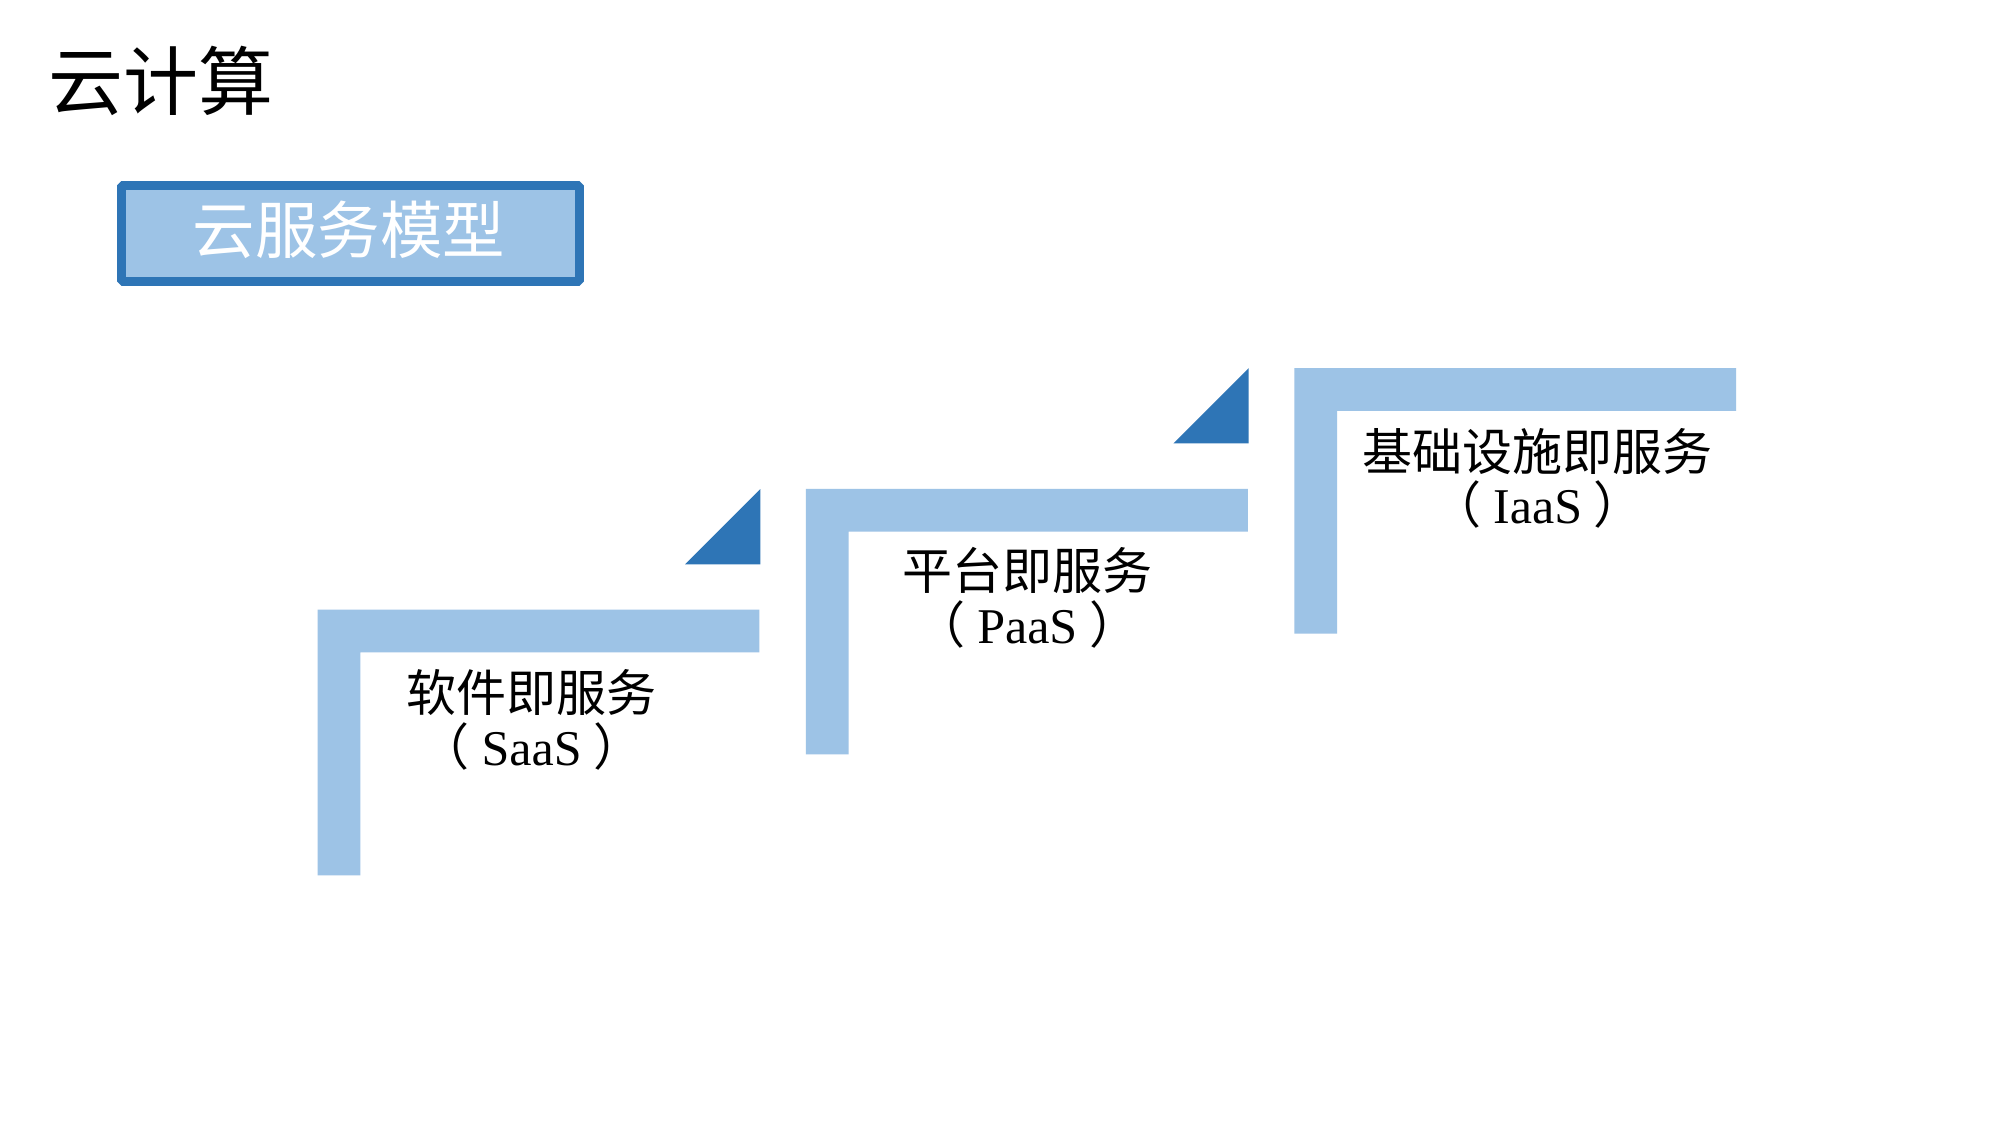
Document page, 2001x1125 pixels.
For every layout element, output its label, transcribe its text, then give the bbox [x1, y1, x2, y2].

text_box 云服务模型 [121, 185, 580, 282]
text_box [202, 367, 1852, 1004]
text_box 云计算 [31, 0, 919, 160]
